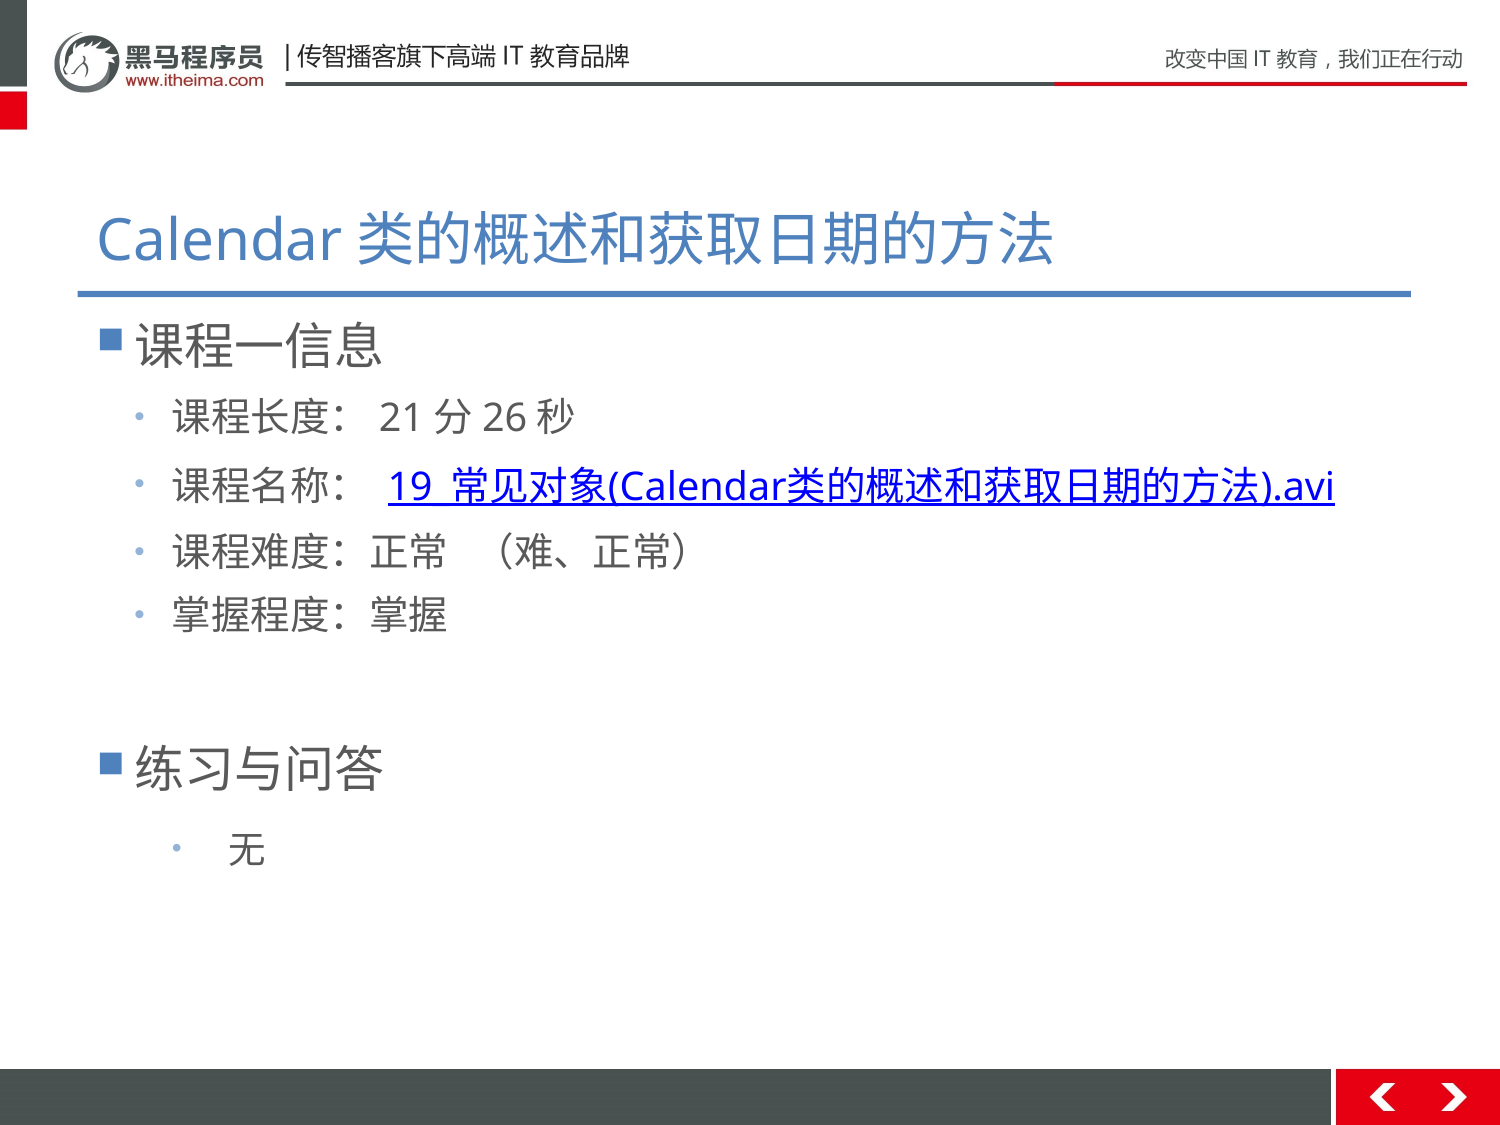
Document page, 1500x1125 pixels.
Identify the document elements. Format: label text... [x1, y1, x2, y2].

list 课程一信息 课程长度：21分26秒 课程名称： 19_常见对象(Calendar类的概述和获取日期的方法).avi 课程难度：正常 （难、正常） 掌握程度：掌握 练习与问答 无 [81, 313, 1416, 1038]
picture [0, 0, 1500, 1125]
title Calendar类的概述和获取日期的方法 [81, 162, 1416, 280]
